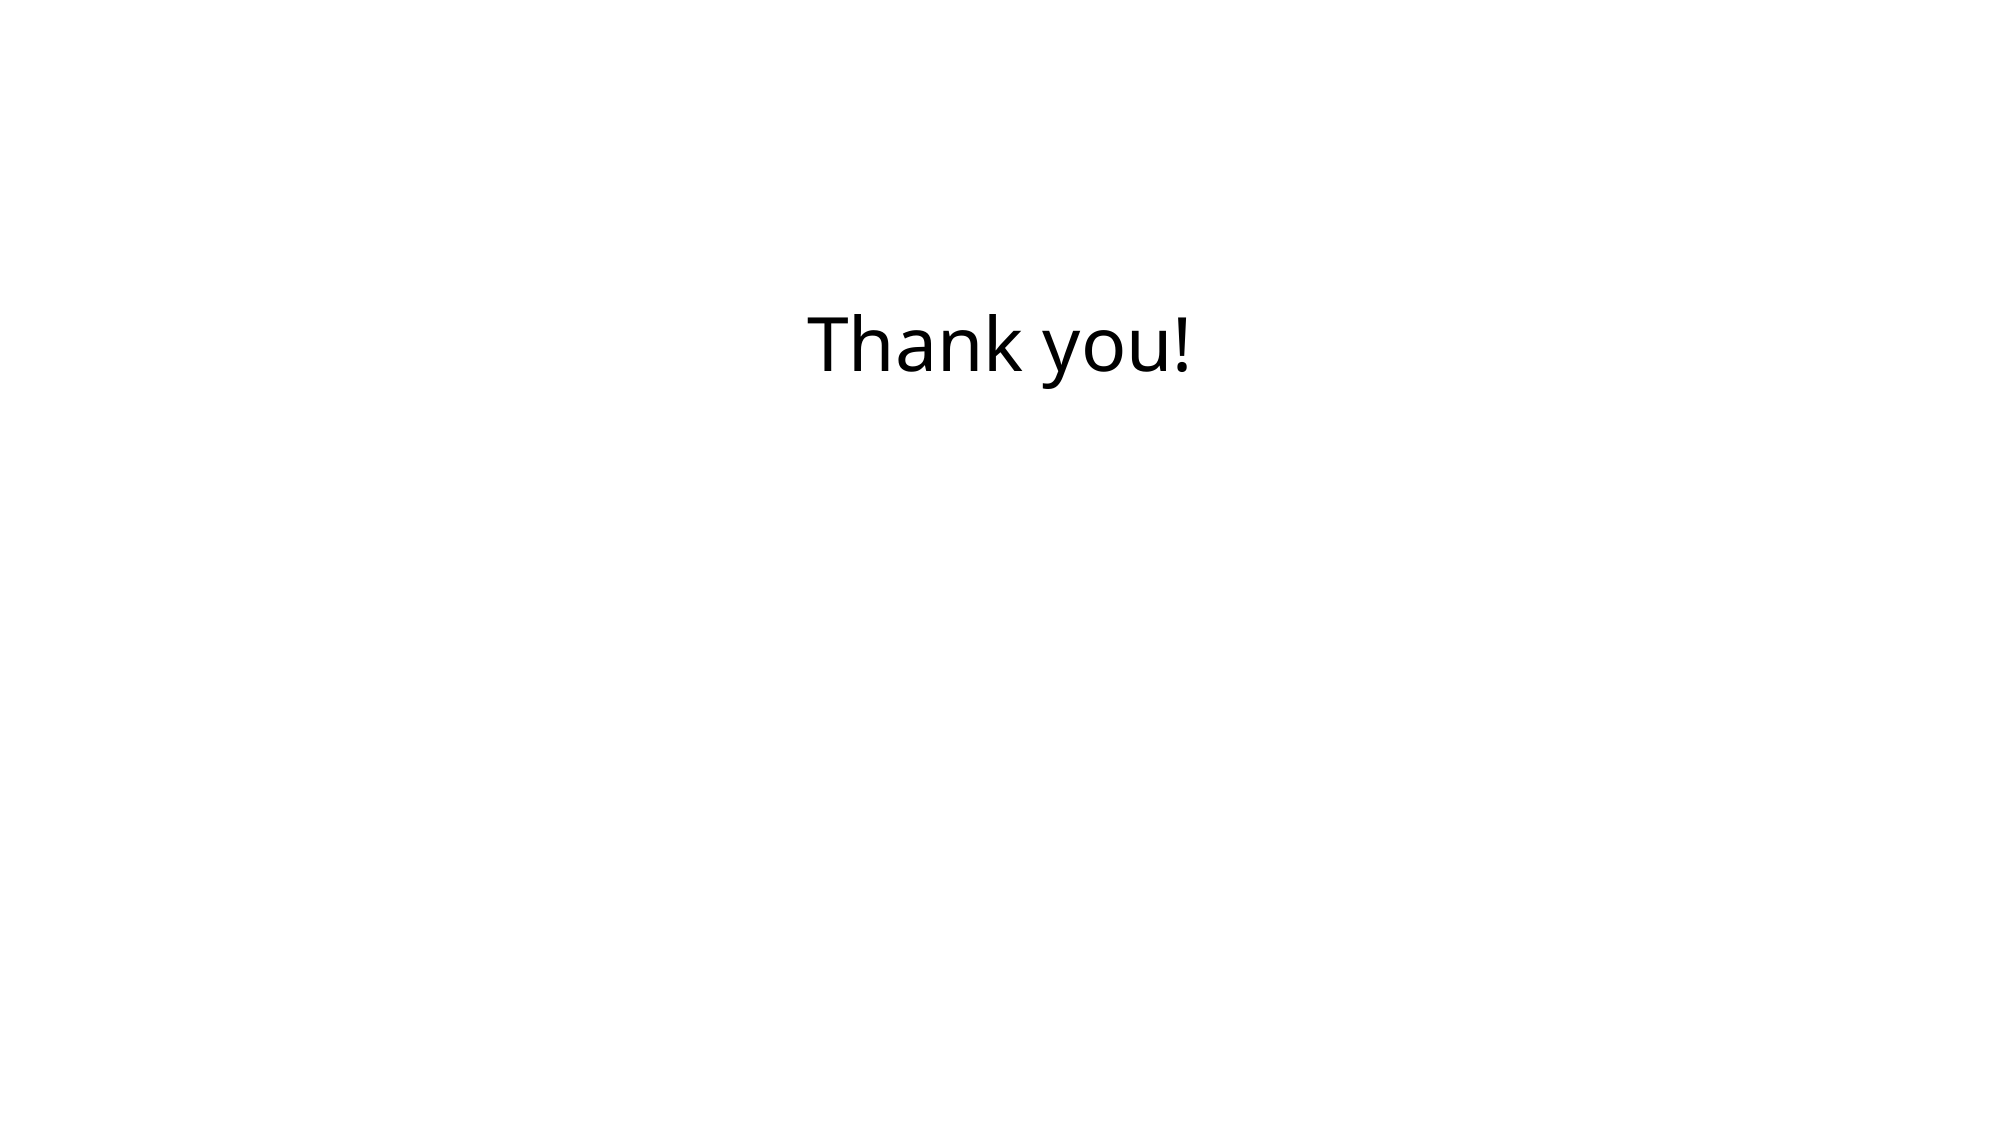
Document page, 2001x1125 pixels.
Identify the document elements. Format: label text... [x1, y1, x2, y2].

list Thank you! [137, 299, 1863, 1014]
